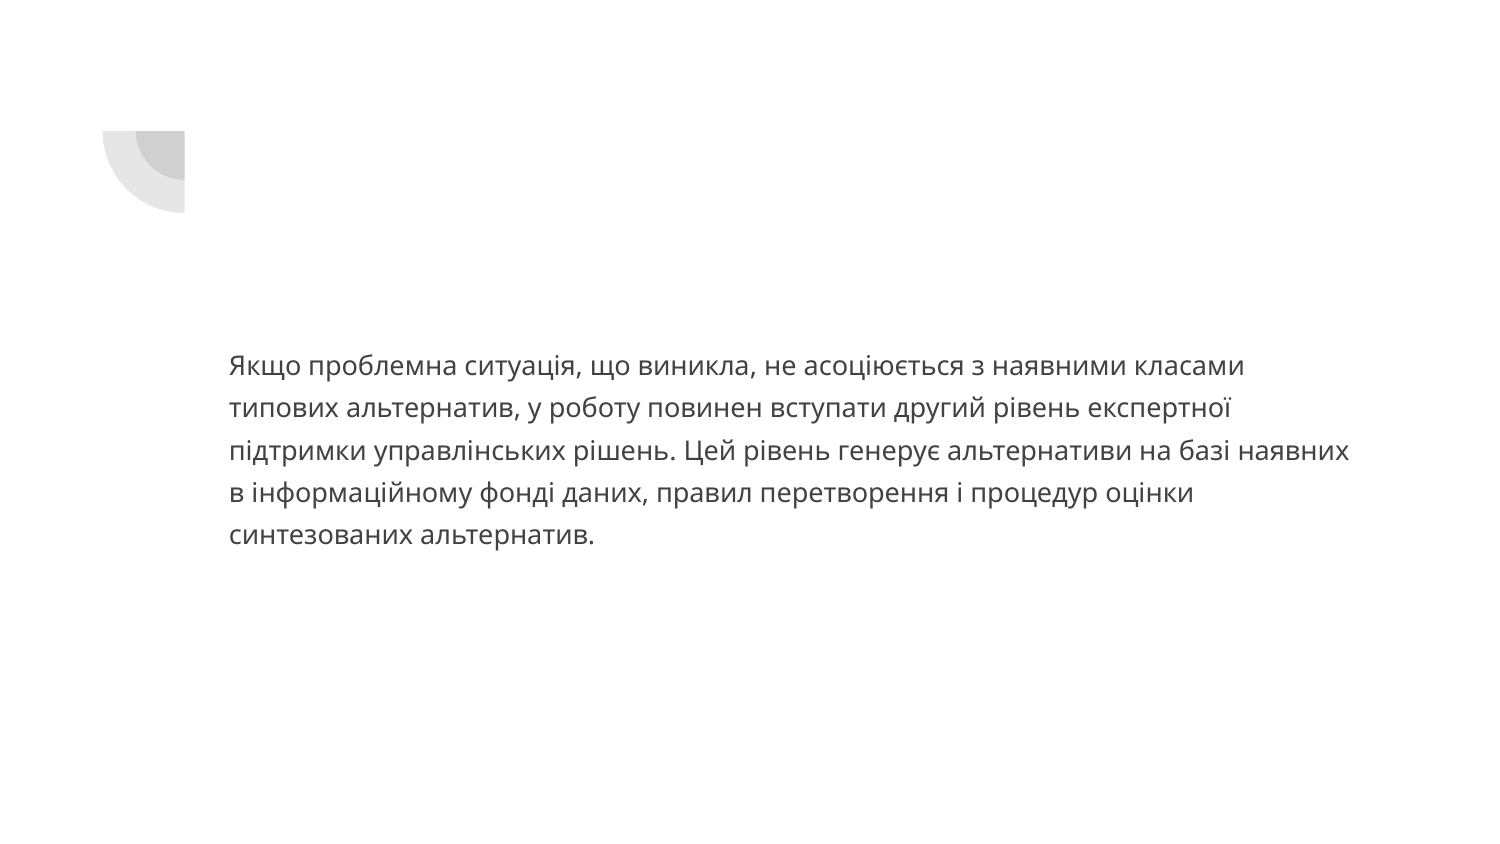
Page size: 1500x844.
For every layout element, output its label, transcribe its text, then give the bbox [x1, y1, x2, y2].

list Якщо проблемна ситуація, що виникла, не асоціюється з наявними класами типових альтернатив, у роботу повинен вступати другий рівень експертної підтримки управлінських рішень. Цей рівень генерує альтернативи на базі наявних в інформаційному фонді даних, правил перетворення і процедур оцінки синтезованих альтернатив. [213, 326, 1368, 744]
